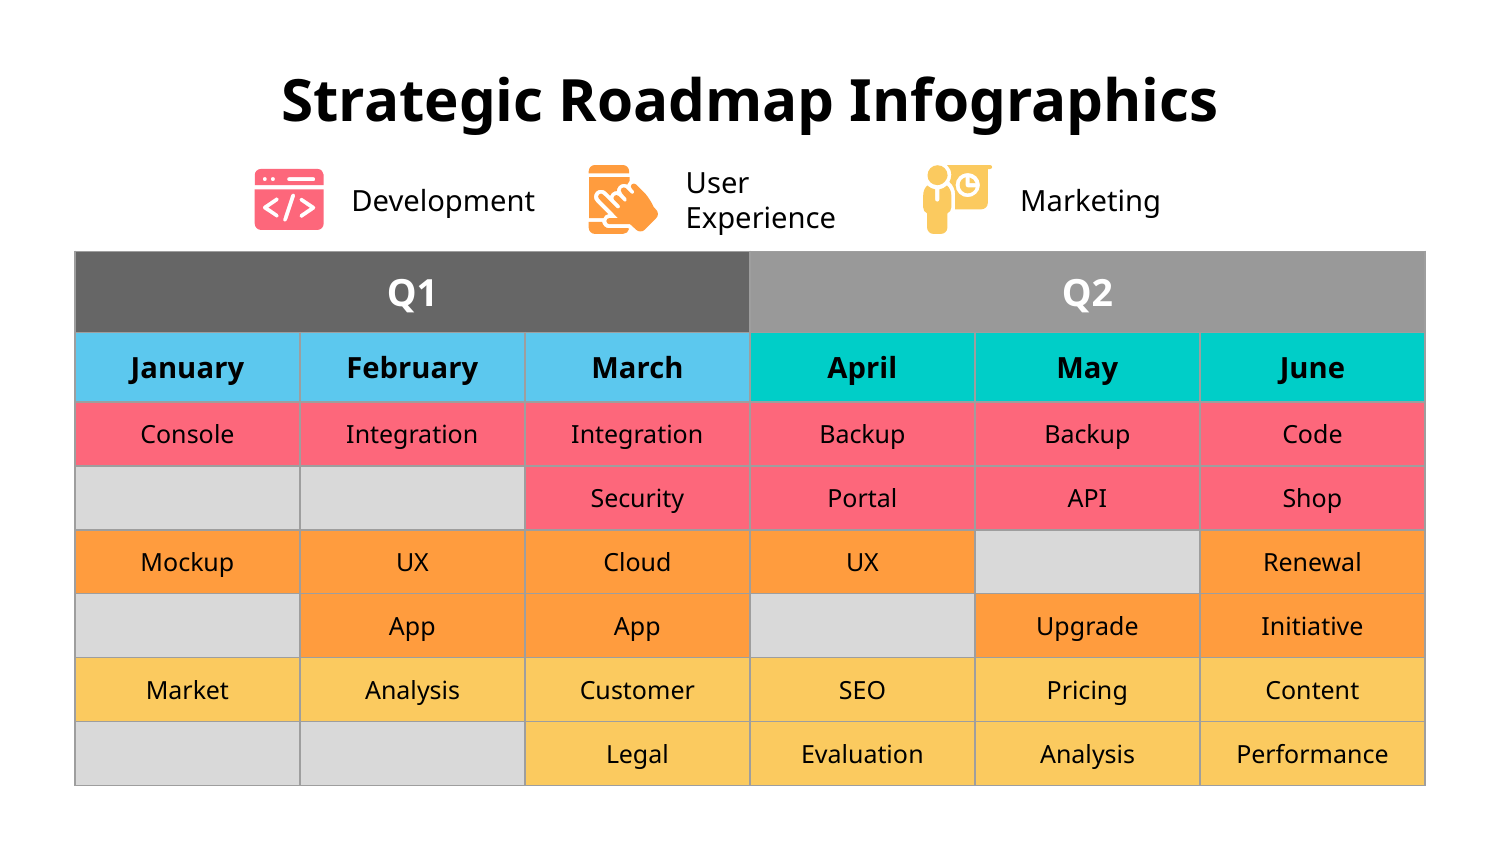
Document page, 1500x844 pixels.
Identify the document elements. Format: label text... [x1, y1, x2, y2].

table_cell UX [301, 531, 524, 593]
table_cell Performance [1201, 722, 1424, 785]
table_cell [76, 467, 299, 529]
table_header Q1 [76, 252, 749, 332]
table_cell Portal [751, 467, 974, 529]
text_box Development [336, 183, 577, 215]
table_cell [751, 594, 974, 657]
table_cell Integration [301, 403, 524, 465]
table_cell [76, 722, 299, 785]
table_cell Legal [526, 722, 749, 785]
title Strategic Roadmap Infographics [75, 67, 1425, 129]
table_cell Renewal [1201, 531, 1424, 593]
table_cell Initiative [1201, 594, 1424, 657]
table_cell Customer [526, 658, 749, 721]
table_cell [76, 594, 299, 657]
table_cell API [976, 467, 1199, 529]
table_cell [301, 467, 524, 529]
table_cell App [301, 594, 524, 657]
table_cell April [751, 333, 974, 401]
table_cell Console [76, 403, 299, 465]
table_cell Shop [1201, 467, 1424, 529]
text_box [588, 164, 659, 235]
table_cell Cloud [526, 531, 749, 593]
table_cell Code [1201, 403, 1424, 465]
text_box Marketing [1005, 183, 1246, 215]
table_cell Analysis [301, 658, 524, 721]
table_cell App [526, 594, 749, 657]
table_cell UX [751, 531, 974, 593]
table_cell Security [526, 467, 749, 529]
table_cell May [976, 333, 1199, 401]
table_cell Pricing [976, 658, 1199, 721]
table_cell February [301, 333, 524, 401]
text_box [254, 168, 324, 230]
table_cell January [76, 333, 299, 401]
table_cell Content [1201, 658, 1424, 721]
table_cell [976, 531, 1199, 593]
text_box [922, 164, 993, 235]
table_cell SEO [751, 658, 974, 721]
table_cell March [526, 333, 749, 401]
text_box User Experience [670, 183, 911, 215]
table_cell Backup [751, 403, 974, 465]
table_cell Mockup [76, 531, 299, 593]
table_cell Evaluation [751, 722, 974, 785]
table_cell Backup [976, 403, 1199, 465]
table_cell [301, 722, 524, 785]
table_cell Market [76, 658, 299, 721]
table_cell Analysis [976, 722, 1199, 785]
table_cell June [1201, 333, 1424, 401]
table_cell Integration [526, 403, 749, 465]
table_header Q2 [751, 252, 1424, 332]
table_cell Upgrade [976, 594, 1199, 657]
